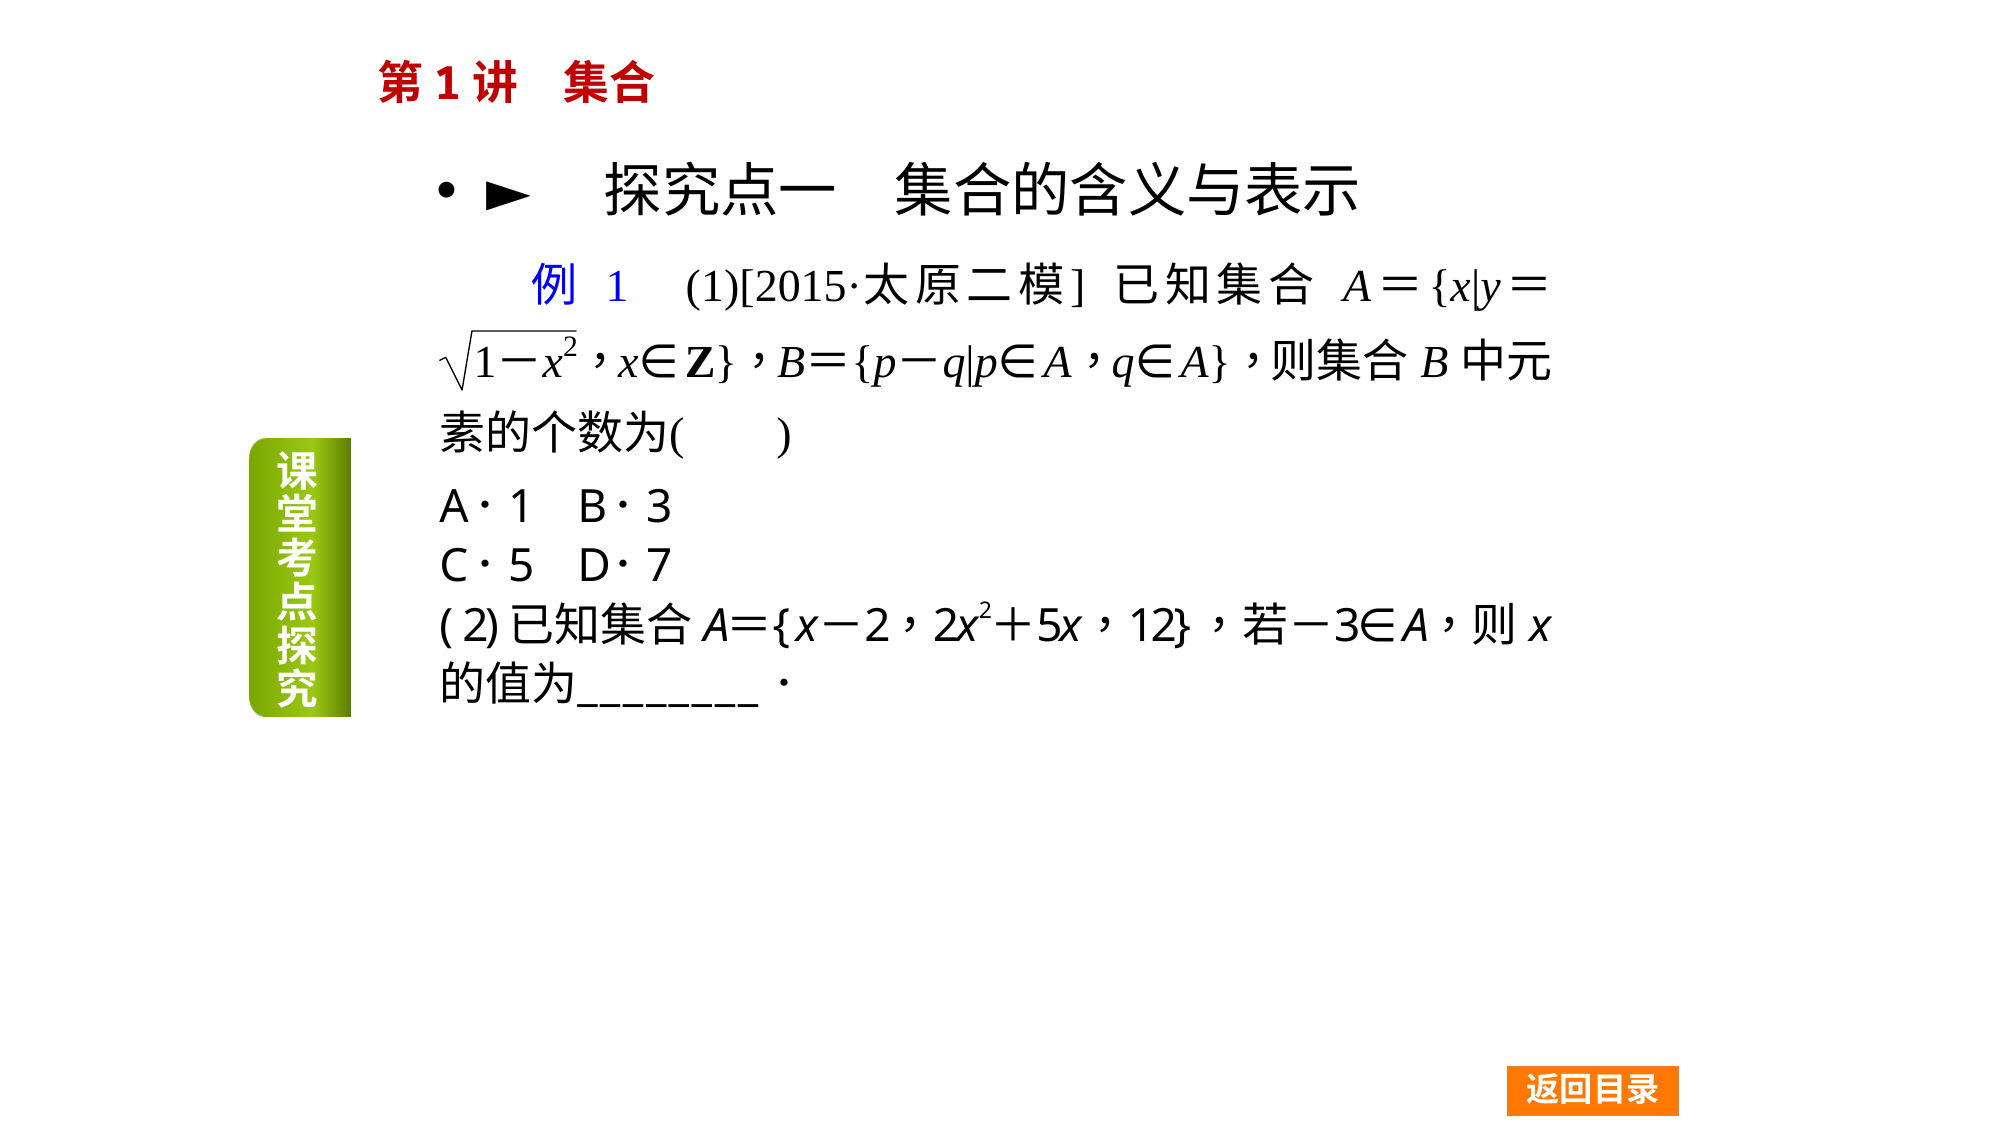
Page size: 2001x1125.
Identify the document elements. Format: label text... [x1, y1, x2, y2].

list ► 探究点一 集合的含义与表示 [421, 153, 1721, 1040]
text_box 第1讲 集合 [362, 42, 1461, 121]
text_box 返回目录 [1507, 1066, 1679, 1116]
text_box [439, 254, 1552, 1055]
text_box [249, 438, 351, 727]
